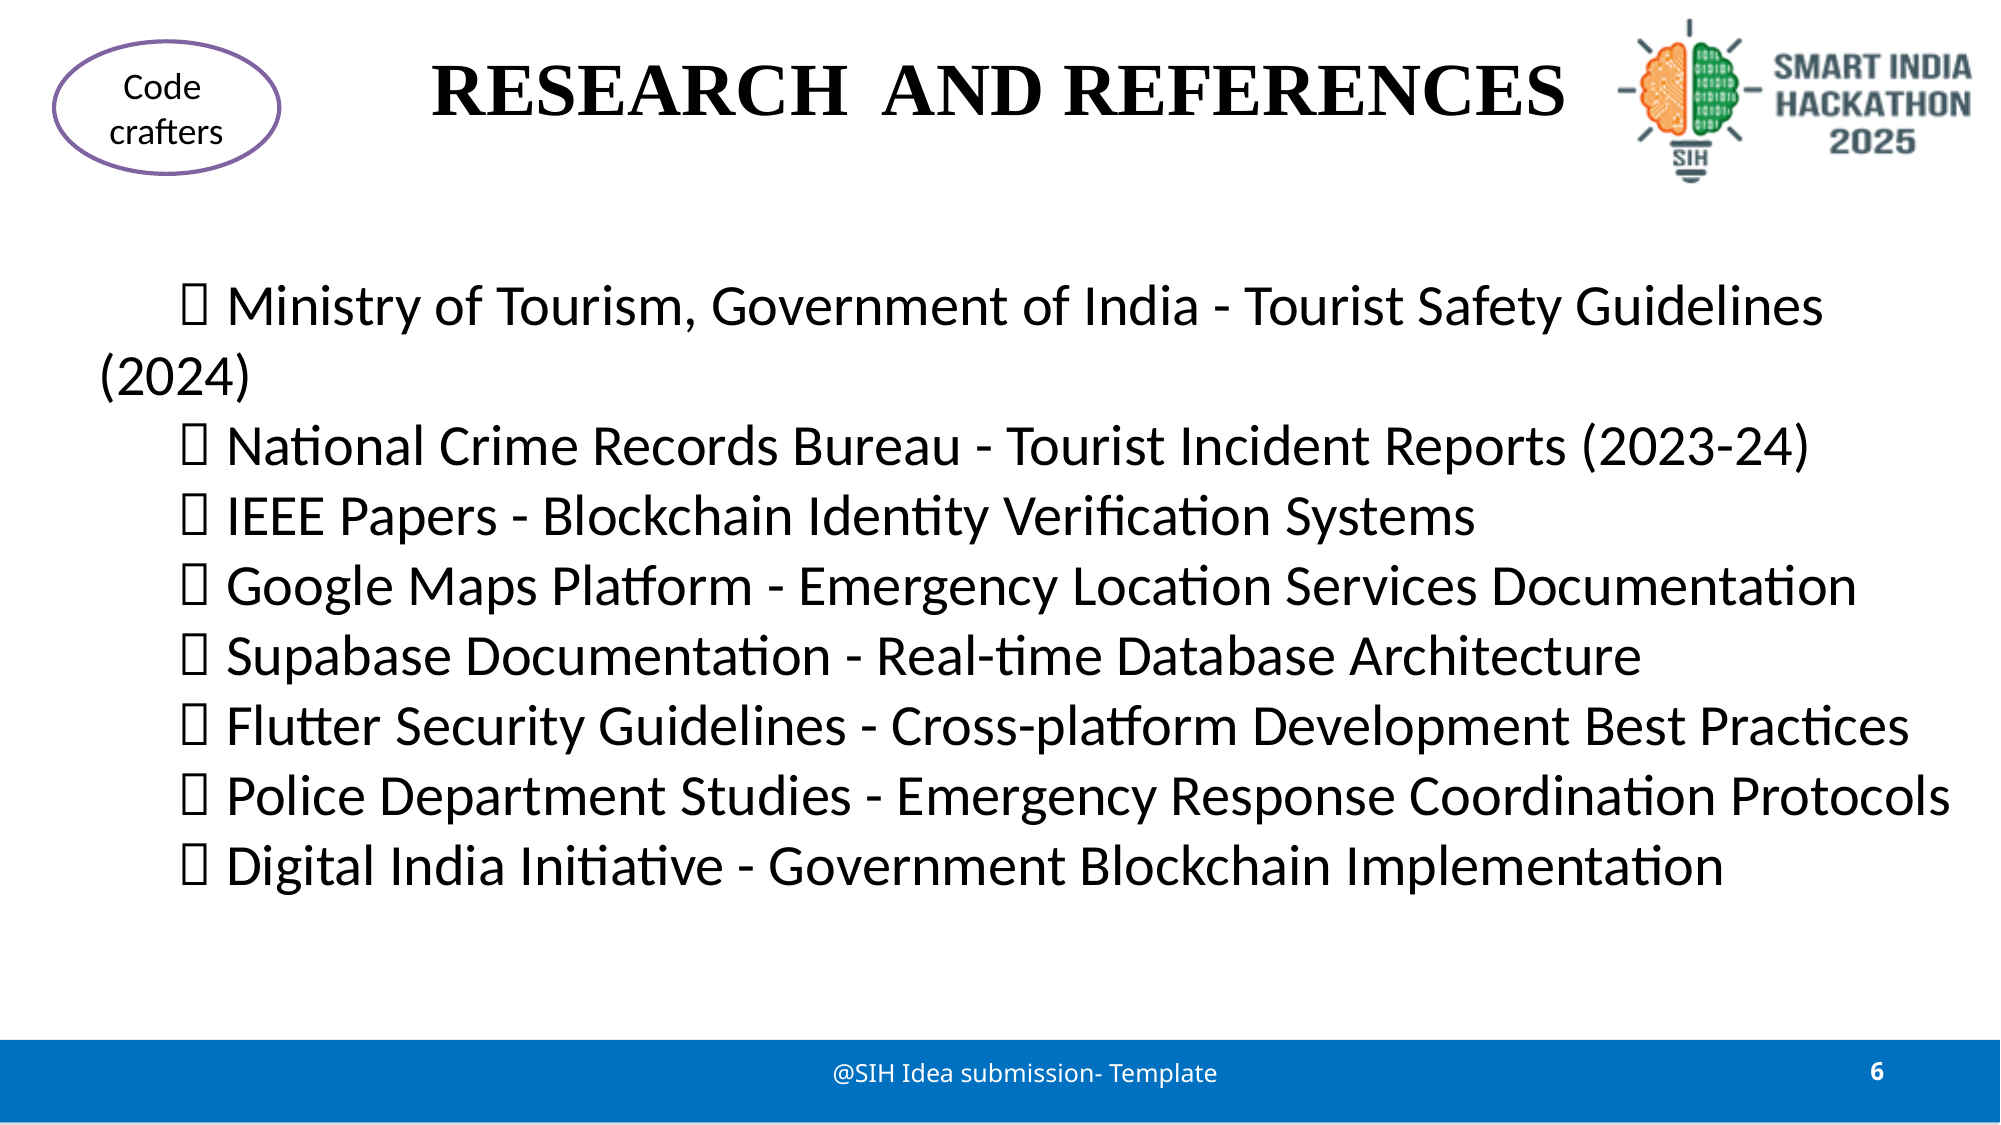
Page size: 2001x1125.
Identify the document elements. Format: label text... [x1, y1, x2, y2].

text_box  Ministry of Tourism, Government of India - Tourist Safety Guidelines (2024)  National Crime Records Bureau - Tourist Incident Reports (2023-24)  IEEE Papers - Blockchain Identity Verification Systems  Google Maps Platform - Emergency Location Services Documentation  Supabase Documentation - Real-time Database Architecture  Flutter Security Guidelines - Cross-platform Development Best Practices  Police Department Studies - Emergency Response Coordination Protocols  Digital India Initiative - Government Blockchain Implementation [83, 259, 1967, 905]
slide_number 6 [1433, 1042, 1900, 1103]
text_box Code crafters [51, 39, 282, 176]
title RESEARCH AND REFERENCES [99, 0, 1901, 180]
footer @SIH Idea submission- Template [762, 1042, 1289, 1103]
text_box [0, 1039, 2000, 1123]
picture [1614, 9, 1977, 194]
